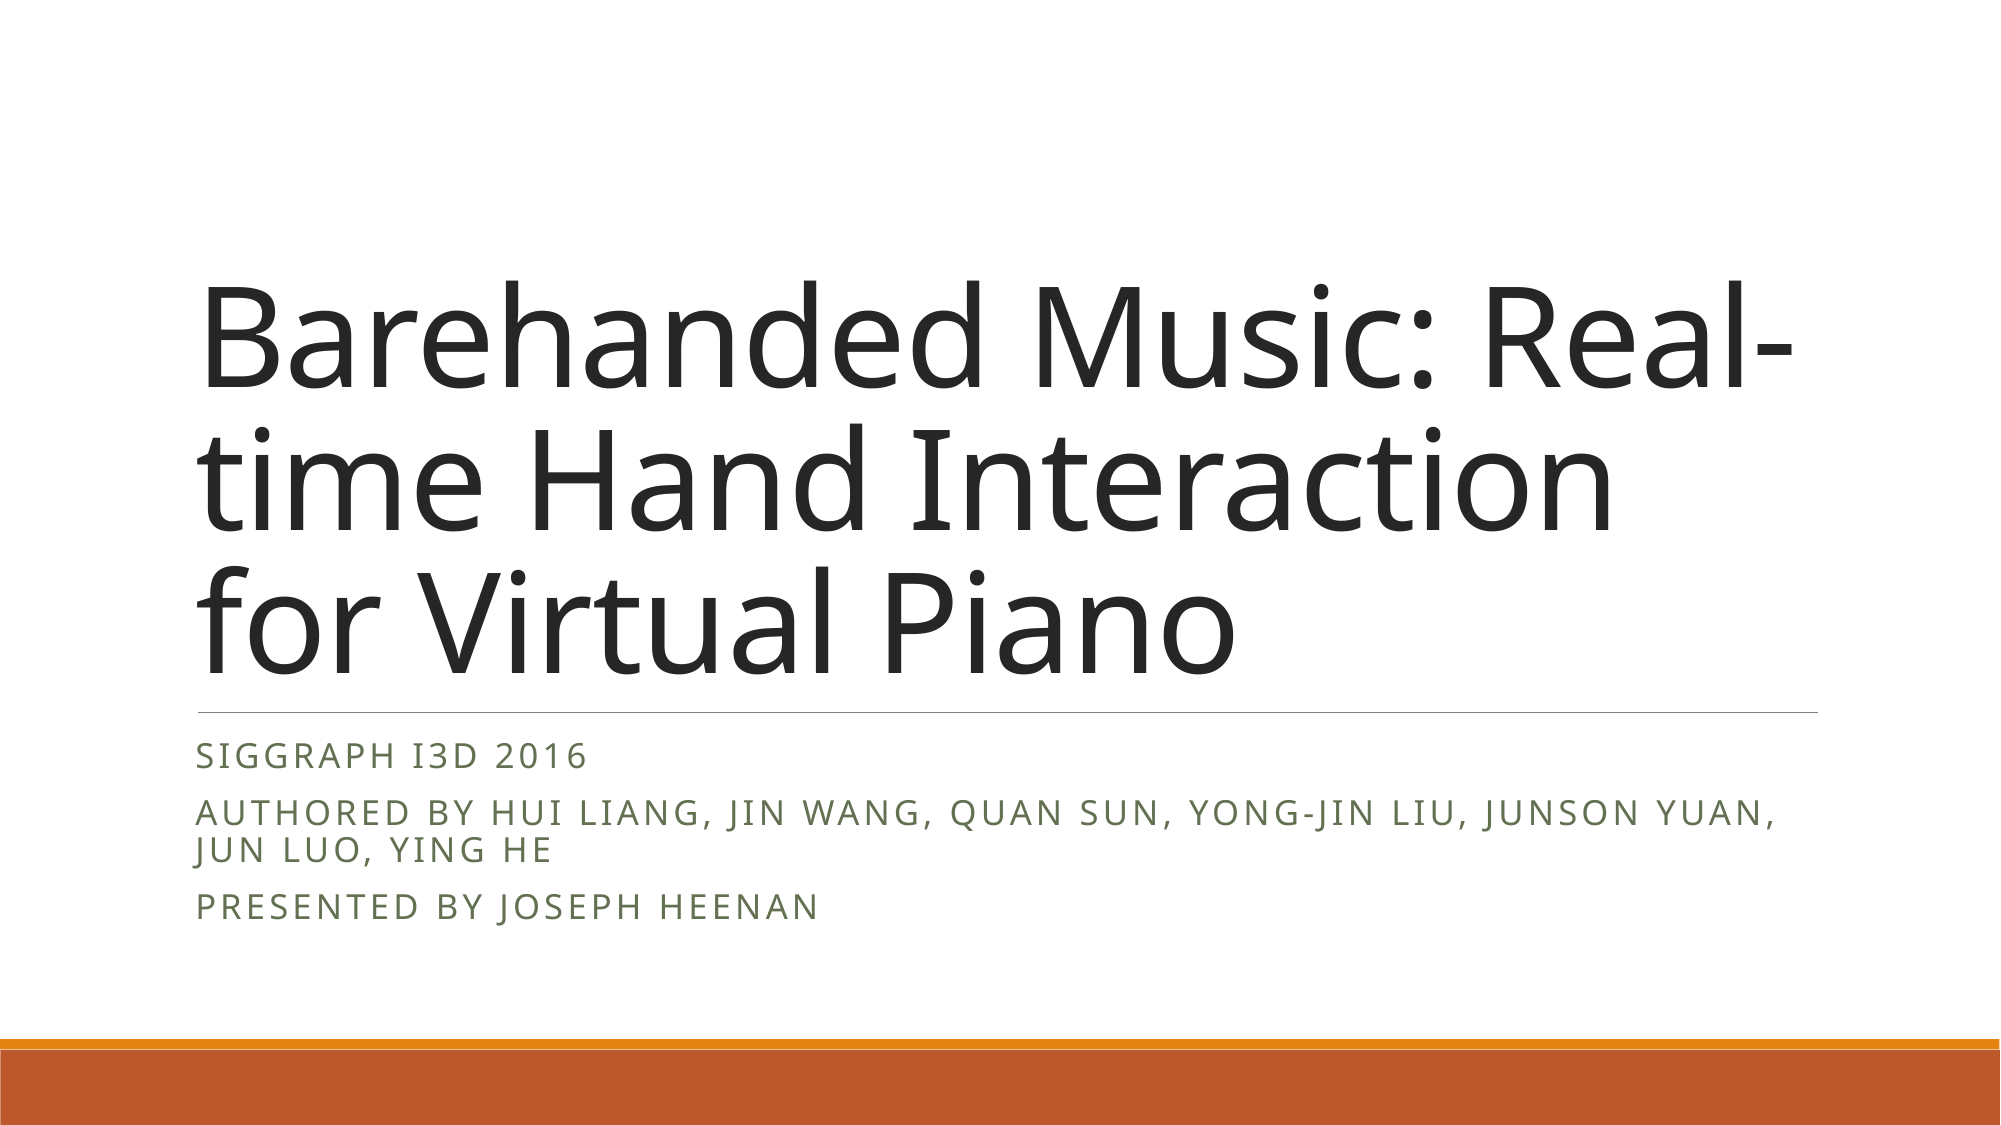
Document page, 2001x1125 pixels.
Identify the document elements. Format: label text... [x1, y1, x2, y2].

title Barehanded Music: Real-time Hand Interaction for Virtual Piano [180, 124, 1830, 710]
subtitle SIGGRAPH i3D 2016 Authored BY Hui Liang, Jin Wang, Quan Sun, Yong-Jin Liu, Junson YUAN, Jun LUO, Ying He Presented BY JOSEPH HEENAN [180, 730, 1831, 973]
